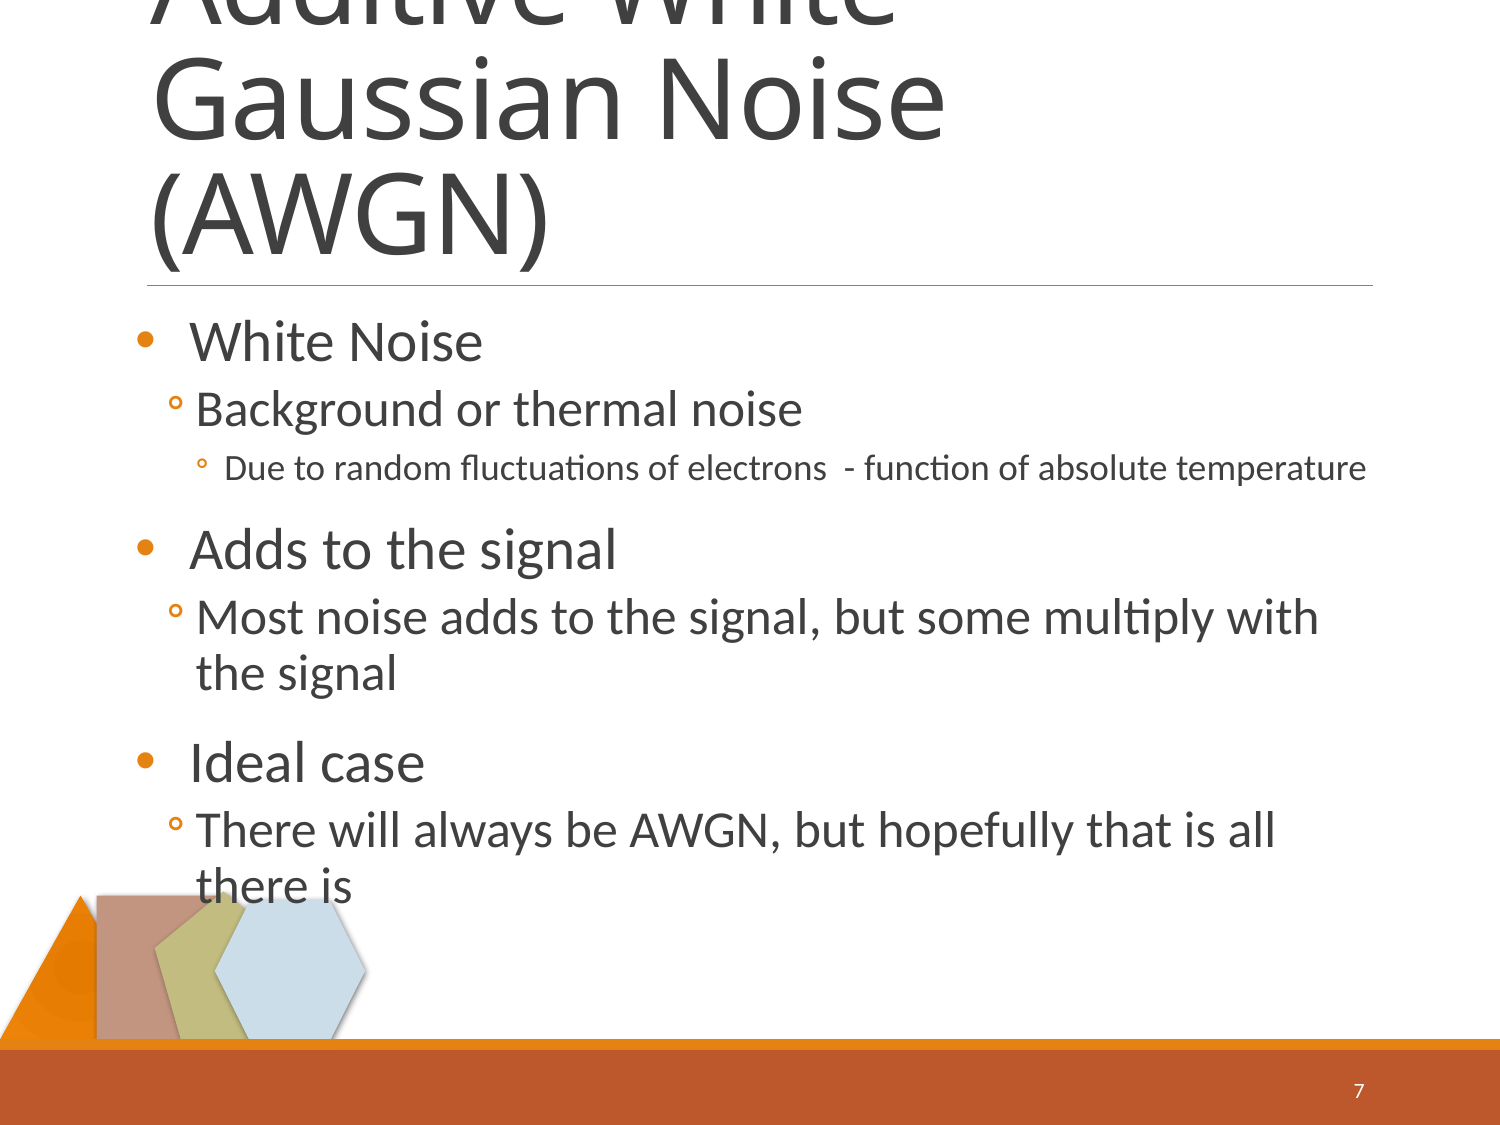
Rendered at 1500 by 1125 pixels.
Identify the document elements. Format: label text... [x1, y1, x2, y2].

title Additive White Gaussian Noise (AWGN) [135, 47, 1373, 285]
list White Noise Background or thermal noise Due to random fluctuations of electrons - function of absolute temperature Adds to the signal Most noise adds to the signal, but some multiply with the signal Ideal case There will always be AWGN, but hopefully that is all there is [135, 302, 1373, 963]
slide_number 7 [1218, 1059, 1380, 1120]
